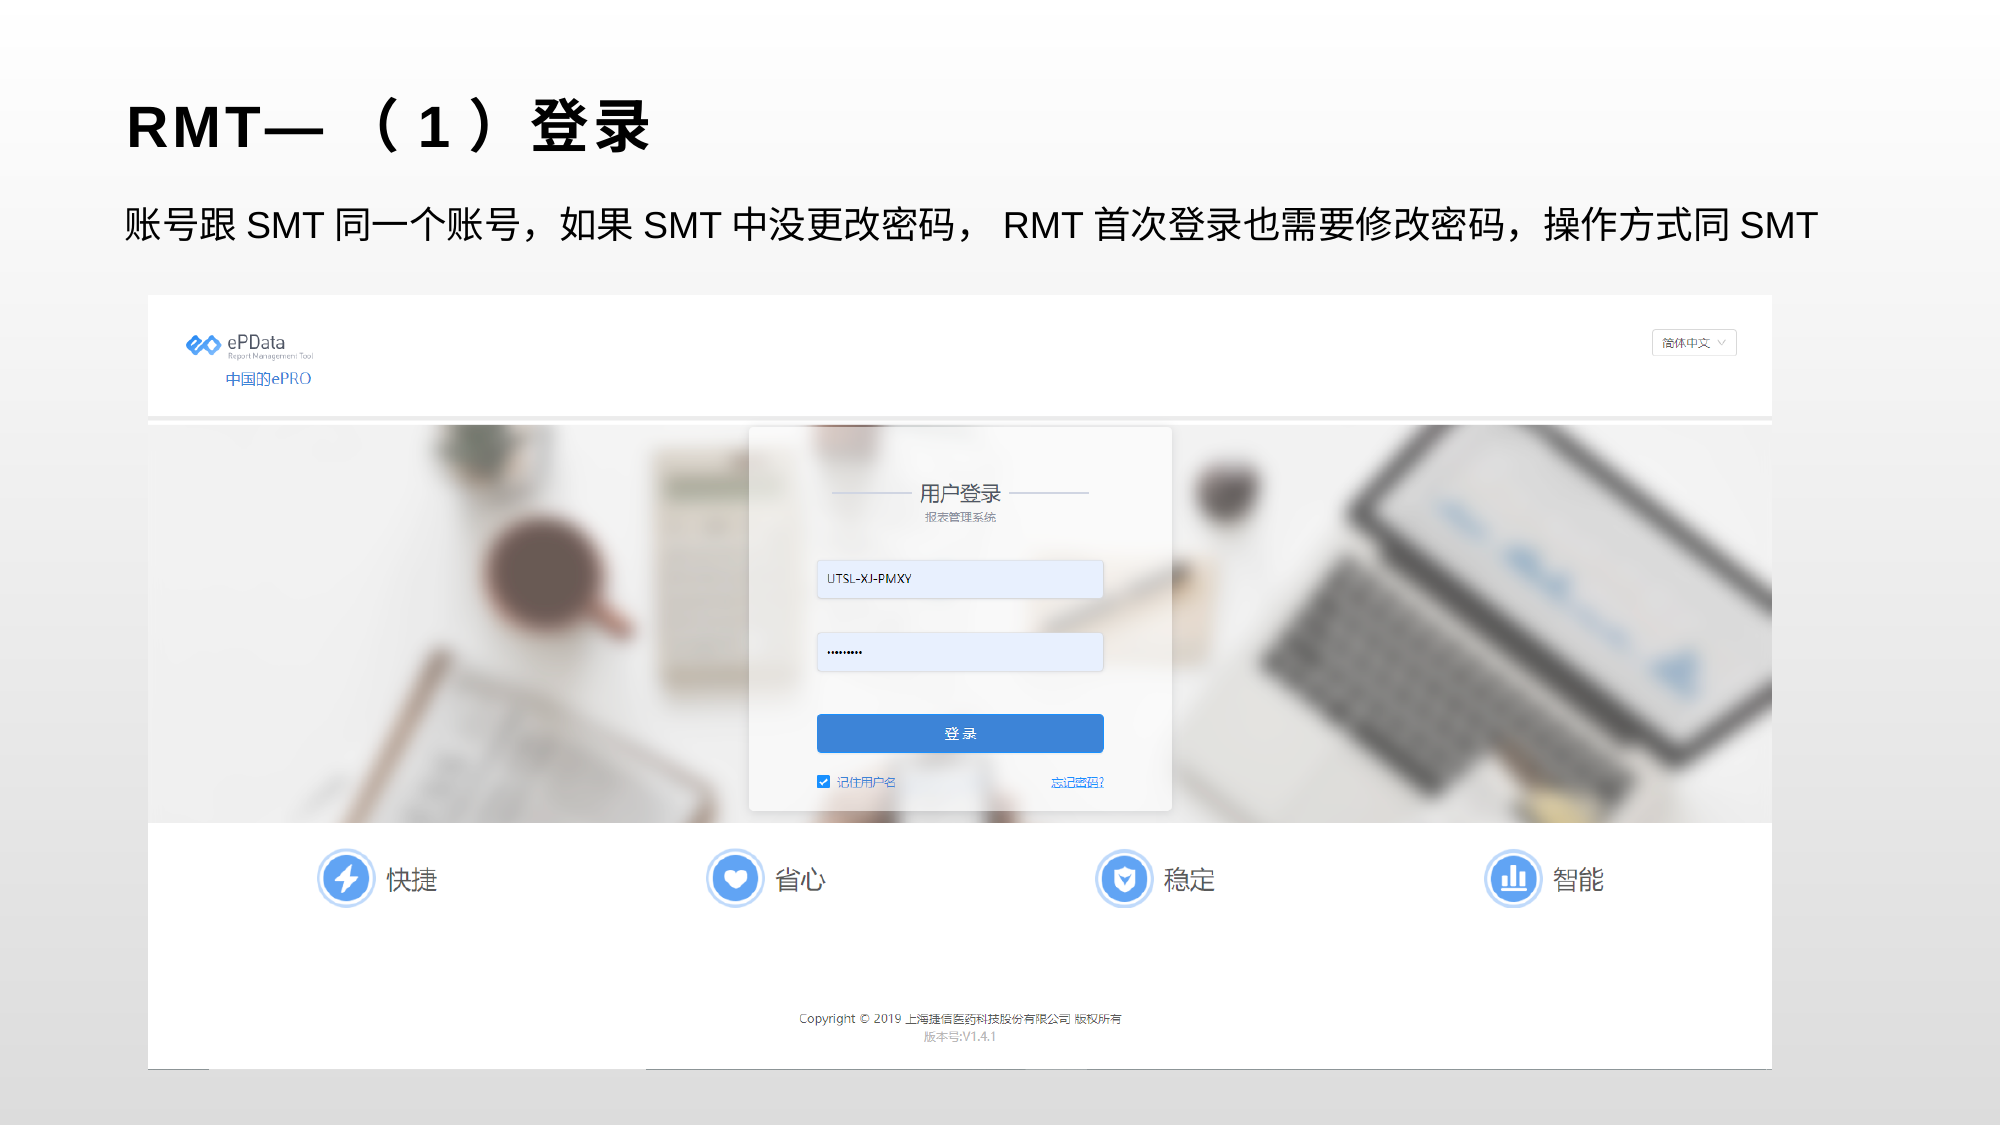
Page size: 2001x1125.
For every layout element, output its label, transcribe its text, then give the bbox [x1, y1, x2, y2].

text_box RMT—（1）登录 [109, 70, 1891, 178]
text_box 账号跟SMT同一个账号，如果SMT中没更改密码，RMT首次登录也需要修改密码，操作方式同SMT [109, 193, 1841, 254]
picture [148, 295, 1772, 1070]
